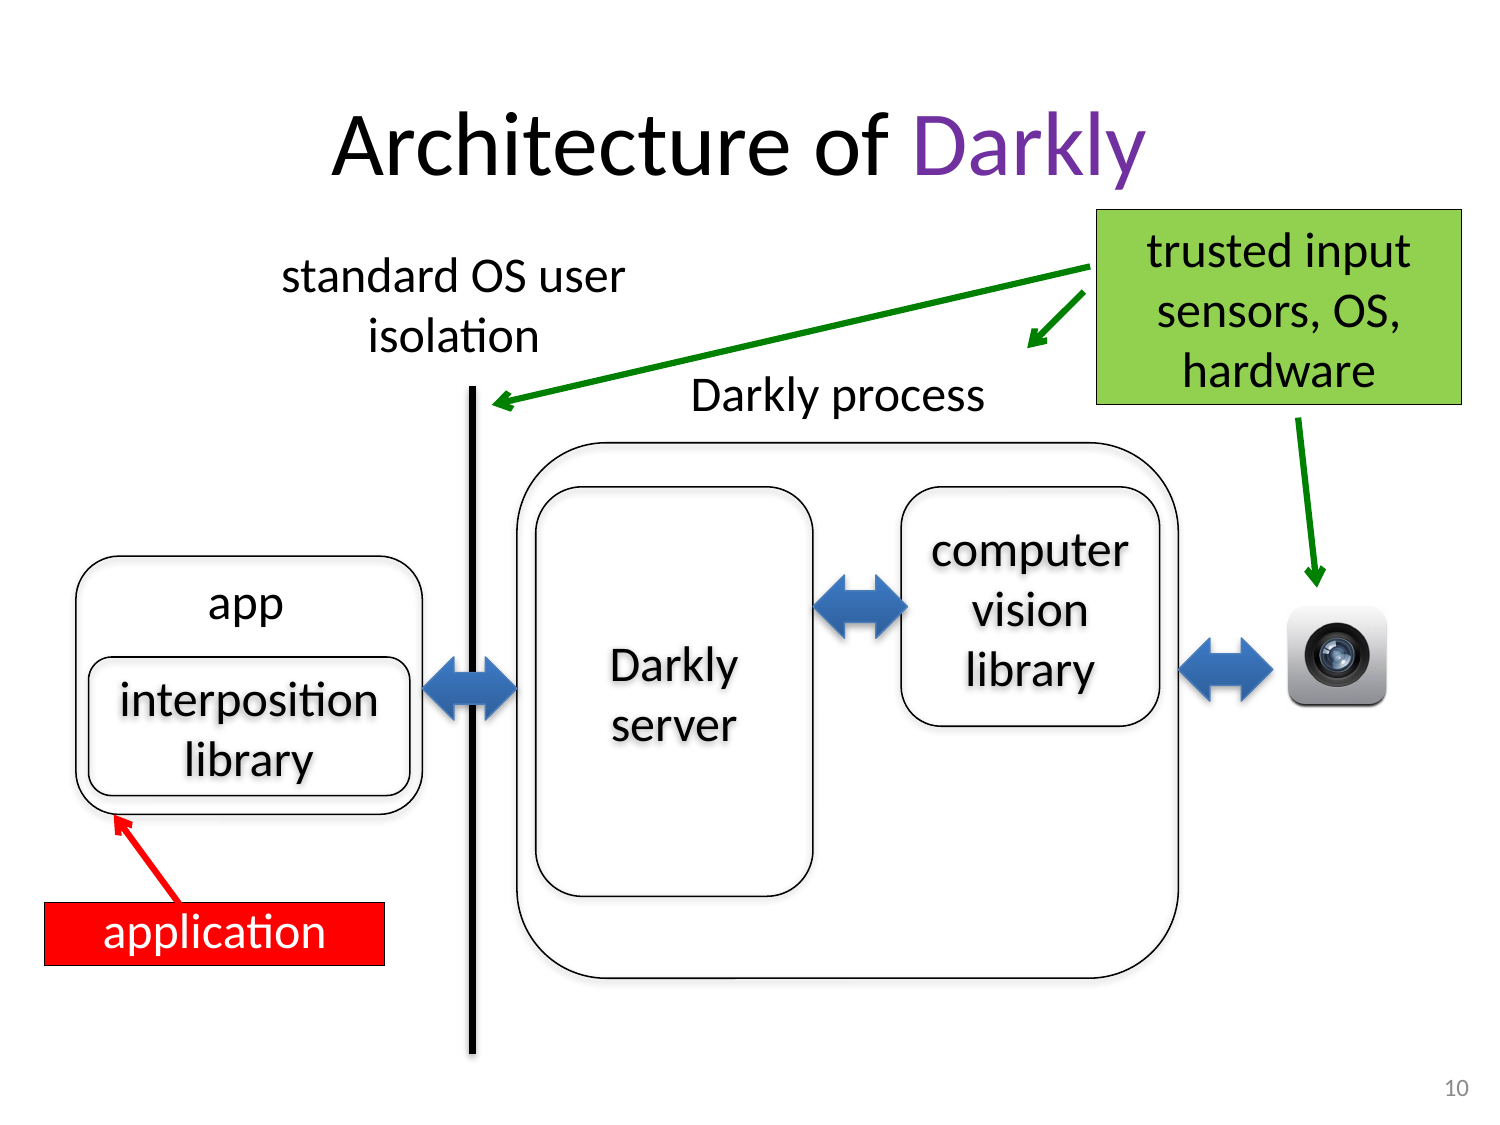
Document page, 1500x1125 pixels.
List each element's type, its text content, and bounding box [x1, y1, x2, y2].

text_box Darkly process [535, 405, 1141, 430]
text_box [421, 656, 468, 721]
text_box standard OS user isolation [258, 234, 650, 370]
text_box [516, 441, 1180, 980]
text_box trusted input sensors, OS, hardware [1096, 209, 1462, 405]
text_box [491, 266, 1091, 406]
text_box app [132, 562, 360, 638]
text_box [1297, 417, 1318, 588]
text_box [1177, 637, 1274, 702]
text_box application [44, 902, 385, 966]
title Architecture of Darkly [75, 45, 1425, 233]
text_box [478, 656, 518, 721]
slide_number 10 [1134, 1057, 1485, 1117]
text_box computer vision library [900, 486, 1161, 728]
text_box [75, 555, 424, 816]
text_box interposition library [87, 656, 411, 797]
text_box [113, 814, 184, 910]
picture [1285, 606, 1389, 711]
text_box Darkly server [534, 486, 814, 898]
text_box [812, 574, 908, 639]
